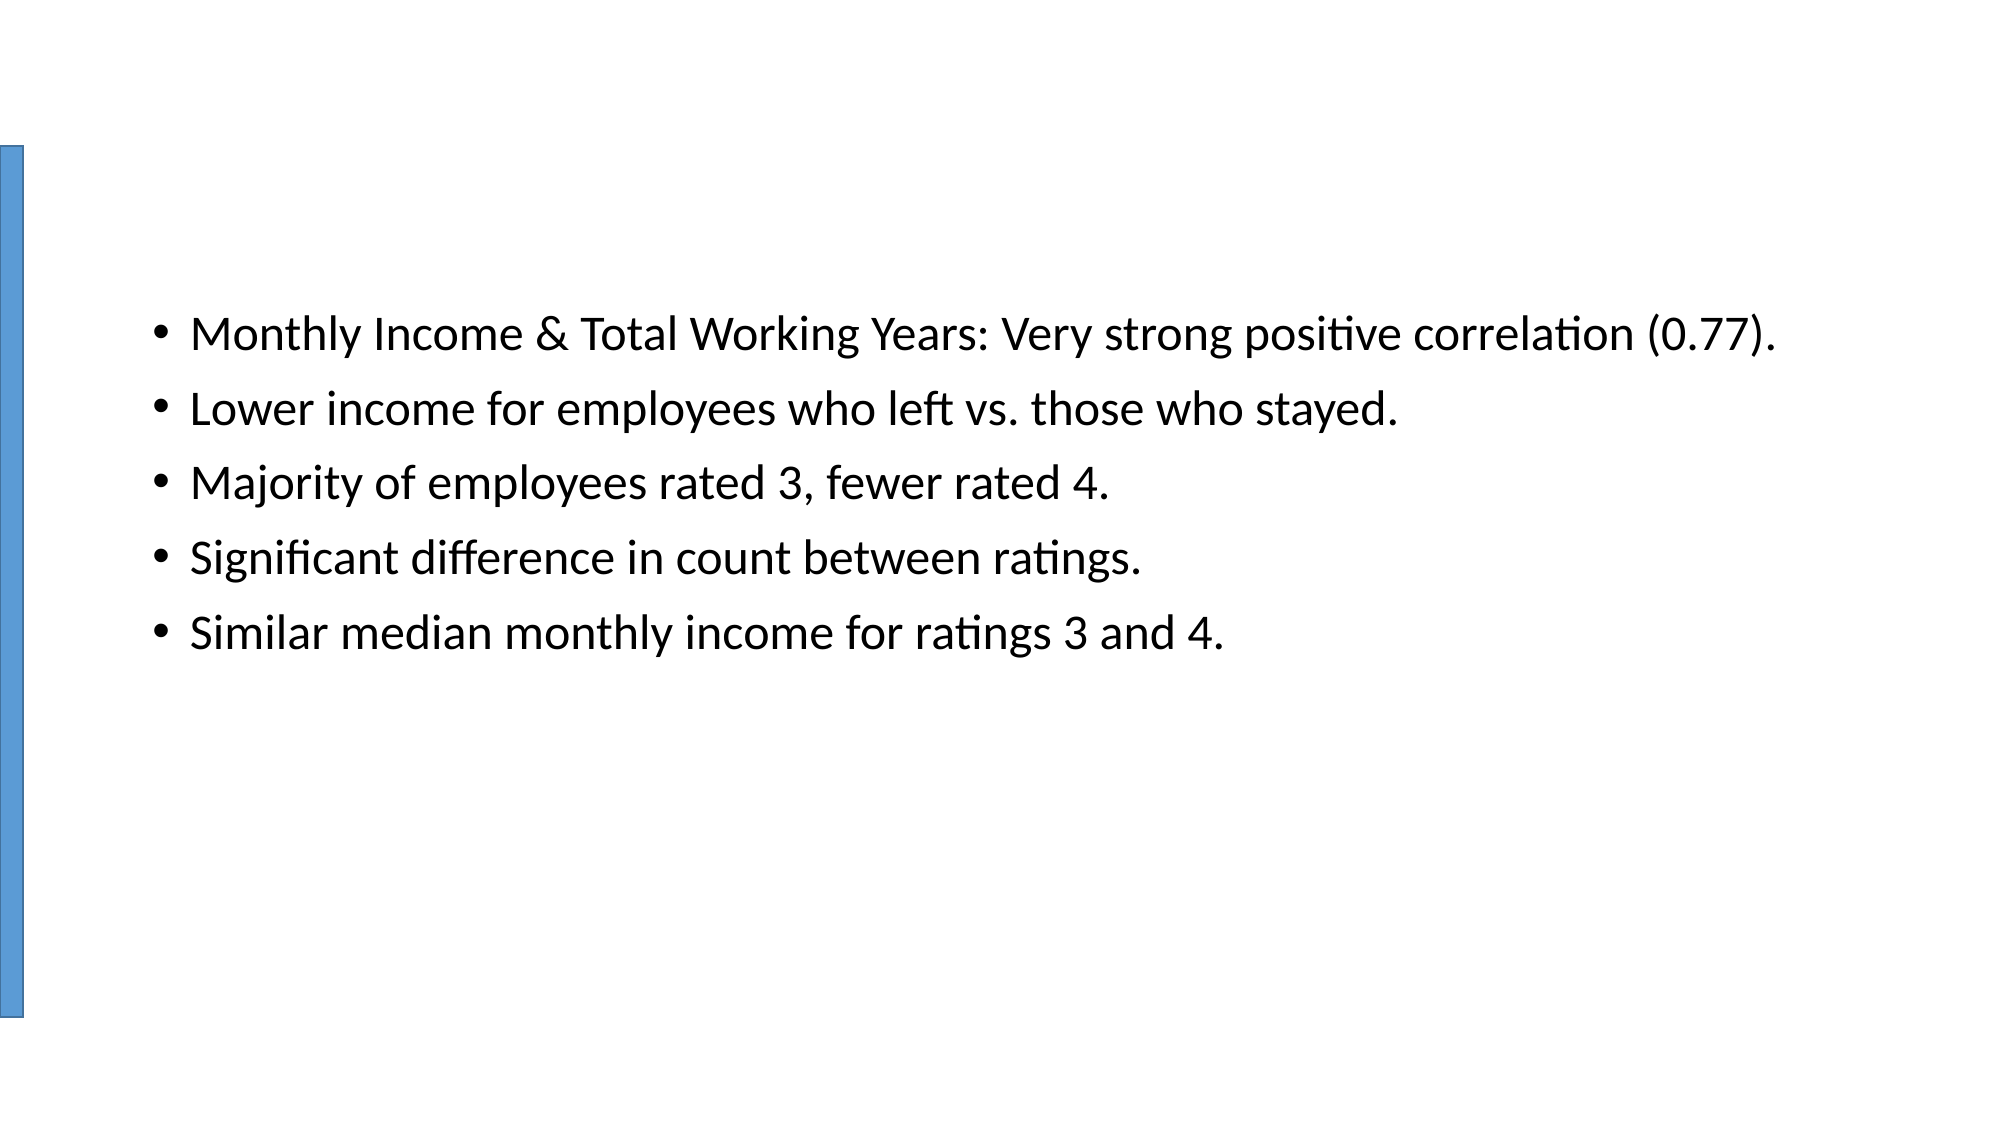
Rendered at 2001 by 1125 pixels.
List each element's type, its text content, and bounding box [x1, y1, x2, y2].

list Monthly Income & Total Working Years: Very strong positive correlation (0.77). Lower income for employees who left vs. those who stayed. Majority of employees rated 3, fewer rated 4. Significant difference in count between ratings. Similar median monthly income for ratings 3 and 4. [137, 299, 1863, 1014]
text_box [0, 145, 24, 1018]
